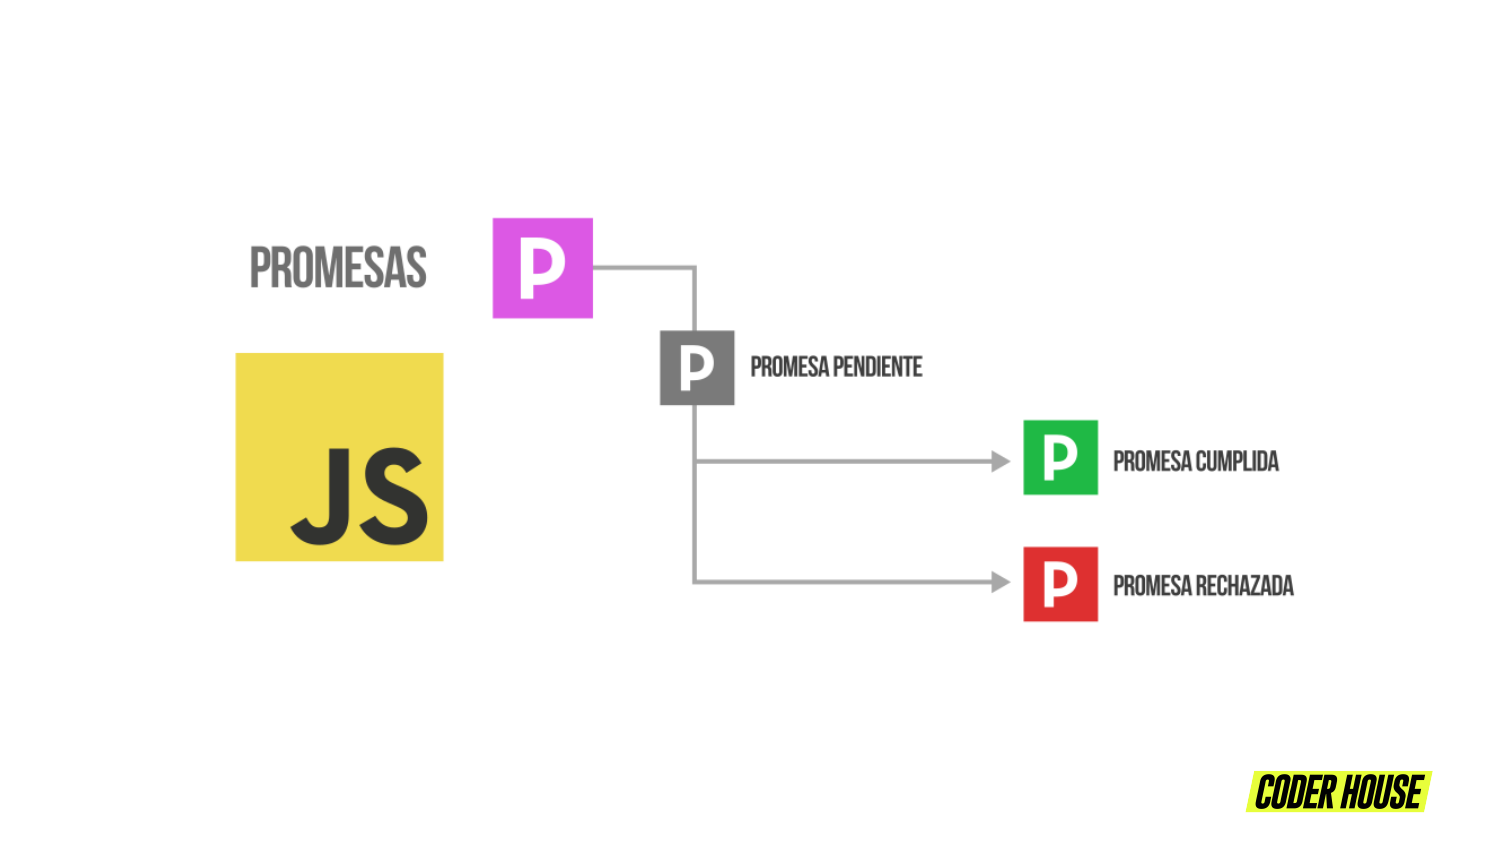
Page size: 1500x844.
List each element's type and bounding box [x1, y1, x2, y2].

picture [171, 181, 1329, 662]
picture [1241, 764, 1437, 819]
